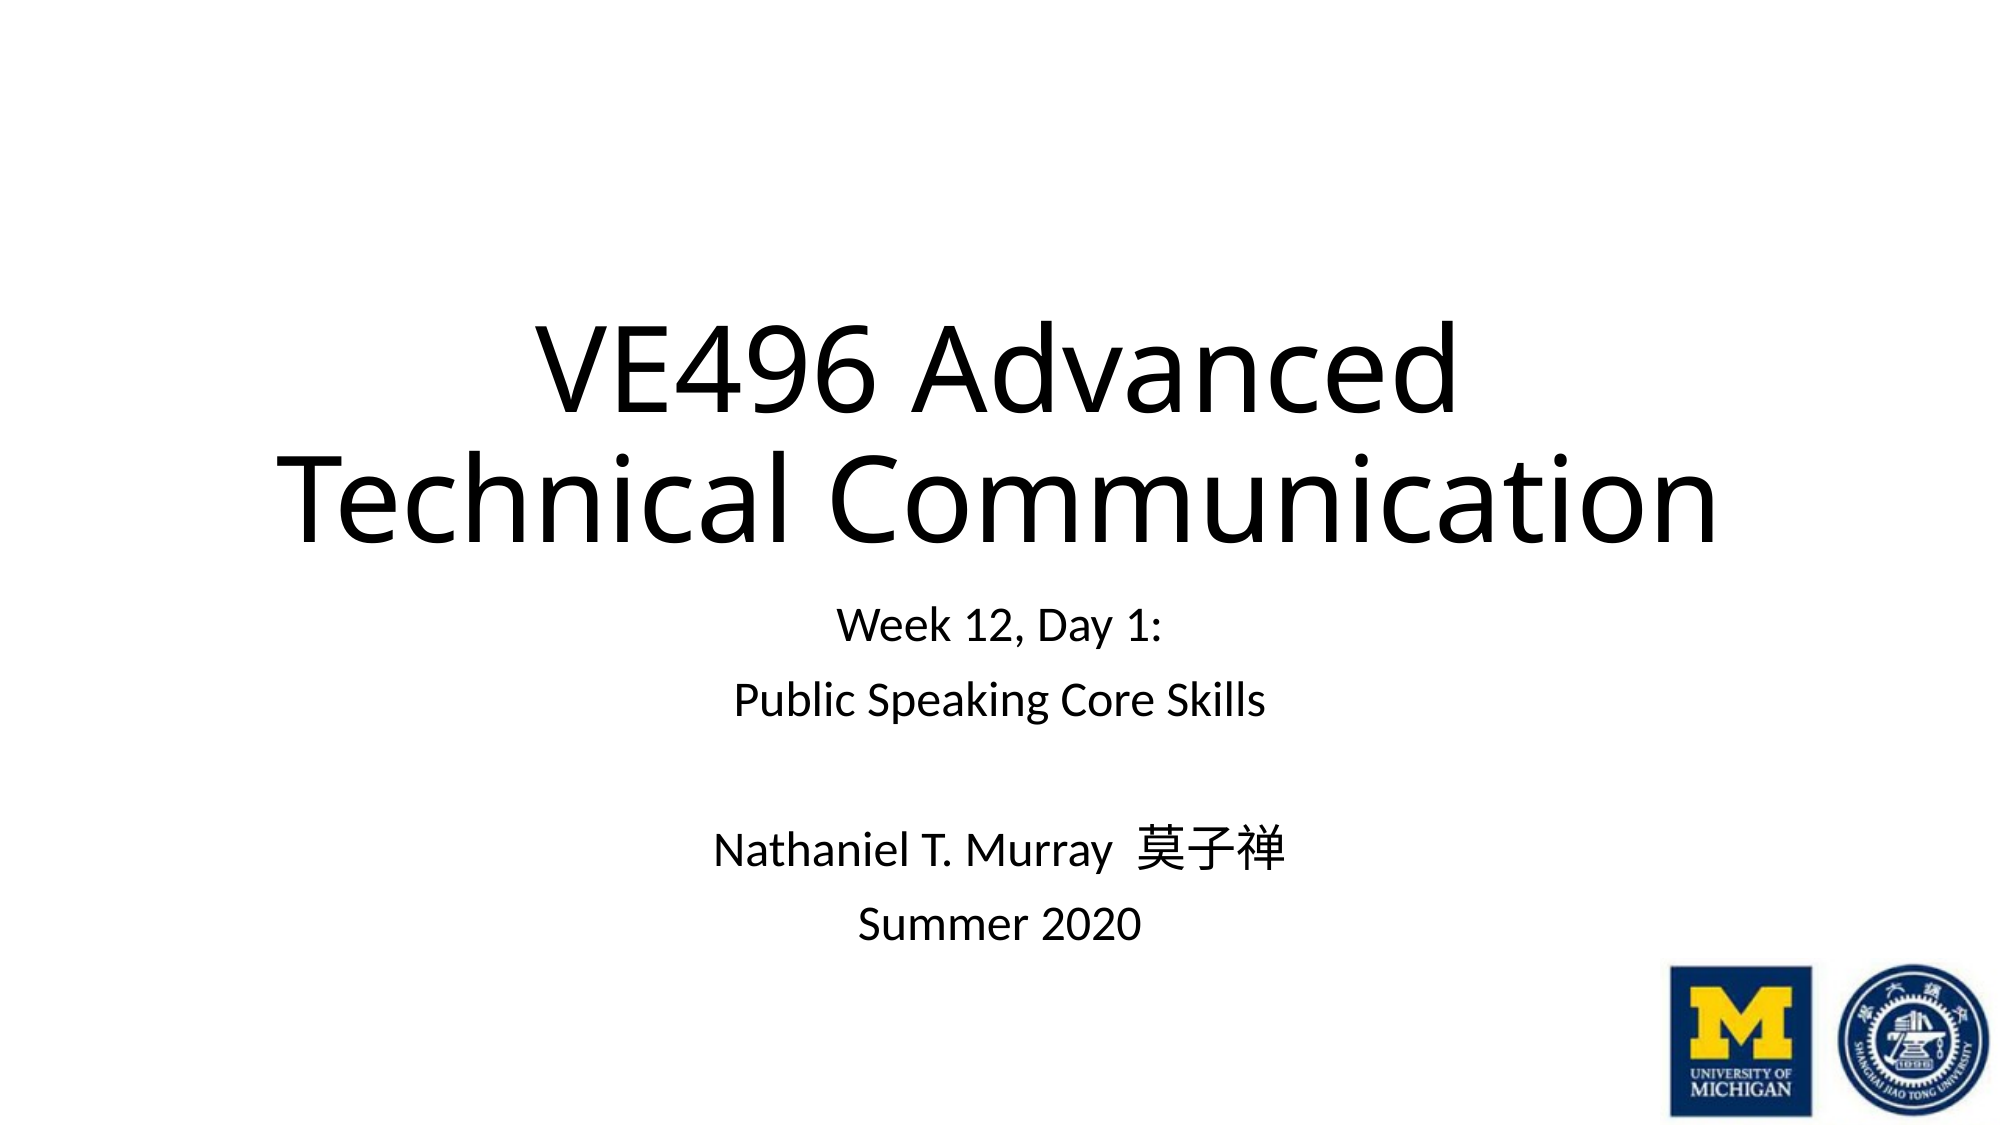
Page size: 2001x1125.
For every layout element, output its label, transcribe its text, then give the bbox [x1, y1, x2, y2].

picture [1660, 958, 2000, 1125]
subtitle Week 12, Day 1: Public Speaking Core Skills Nathaniel T. Murray 莫子禅 Summer 2020 [249, 590, 1750, 863]
title VE496 Advanced Technical Communication [249, 184, 1750, 576]
